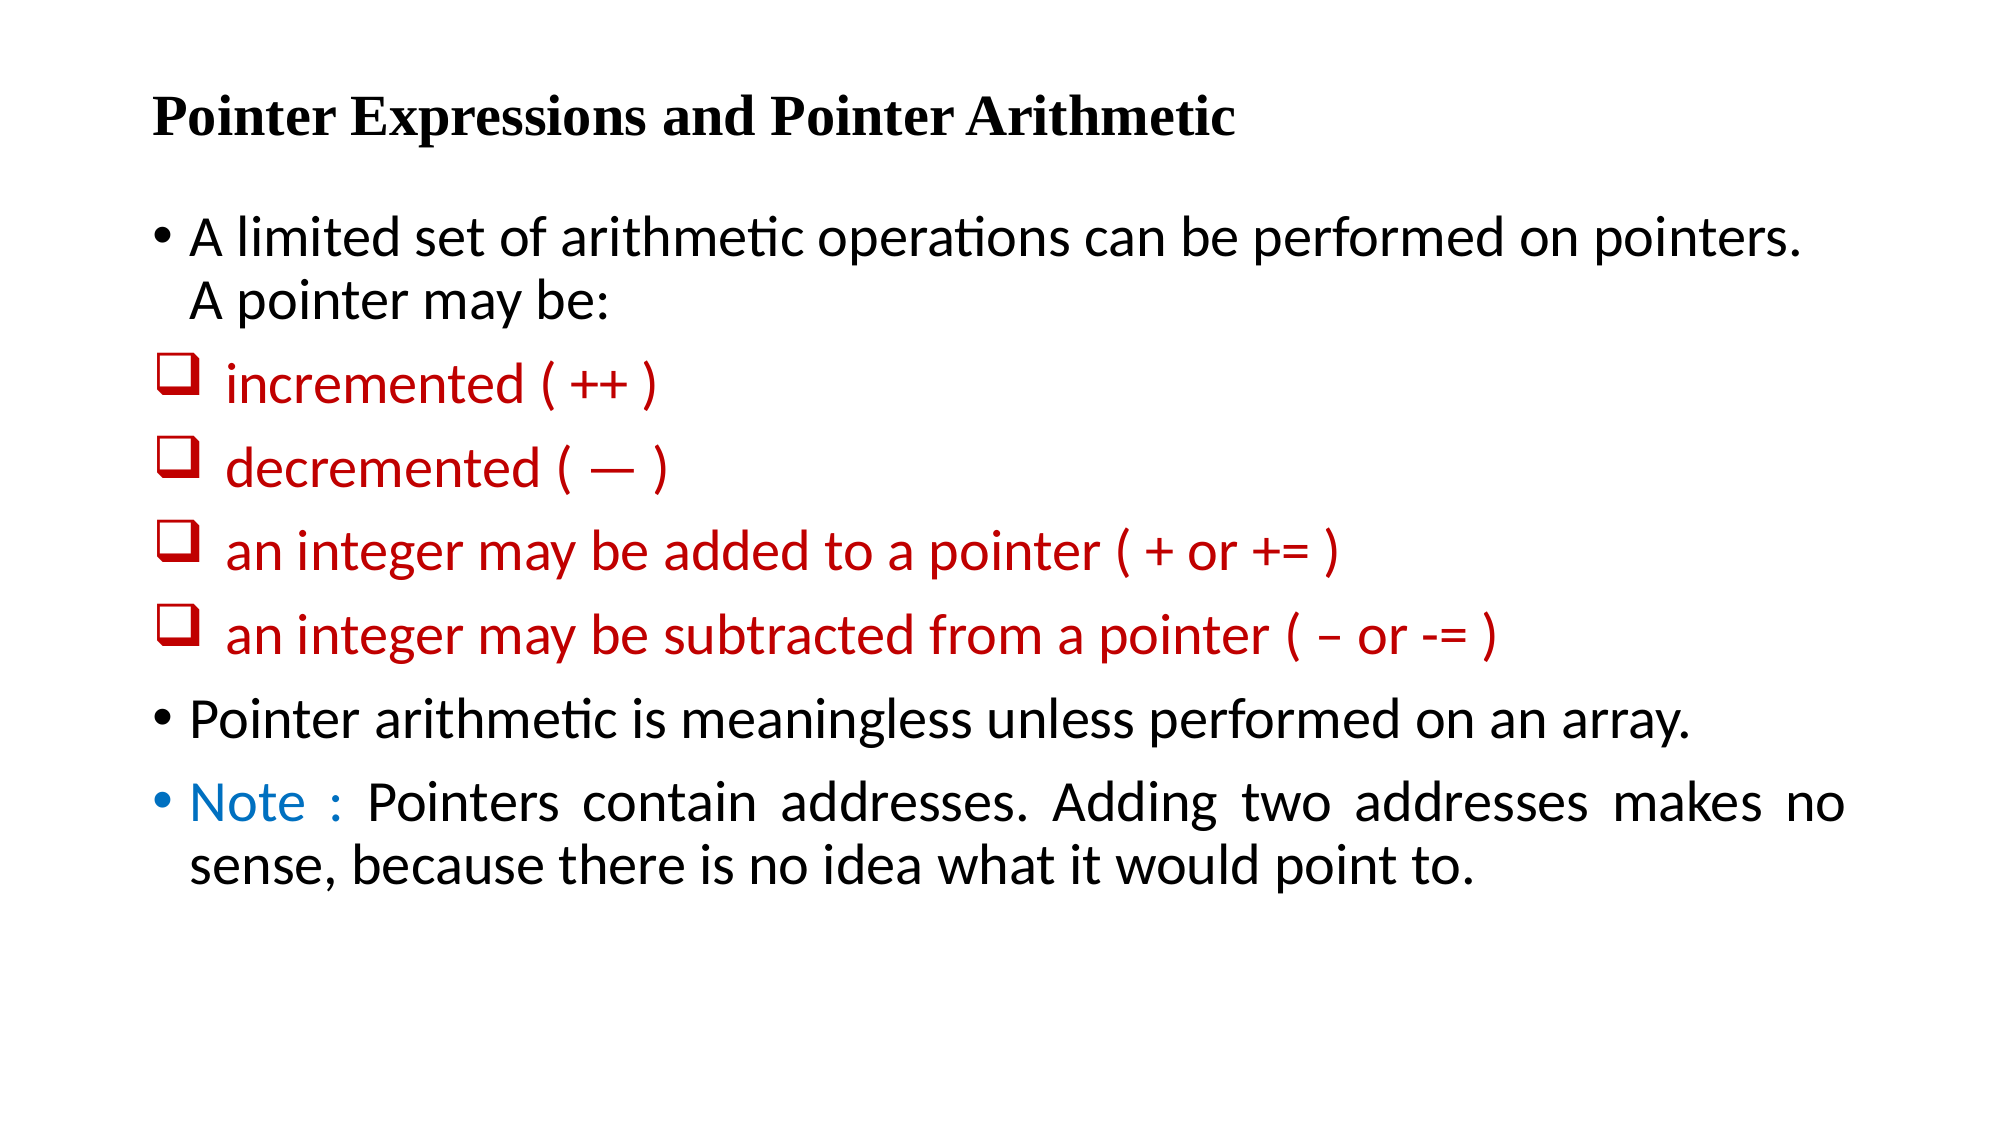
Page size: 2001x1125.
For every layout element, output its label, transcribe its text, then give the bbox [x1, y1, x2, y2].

list A limited set of arithmetic operations can be performed on pointers. A pointer may be: incremented ( ++ ) decremented ( — ) an integer may be added to a pointer ( + or += ) an integer may be subtracted from a pointer ( – or -= ) Pointer arithmetic is meaningless unless performed on an array. Note : Pointers contain addresses. Adding two addresses makes no sense, because there is no idea what it would point to. [137, 199, 1863, 1014]
title Pointer Expressions and Pointer Arithmetic [137, 59, 1863, 174]
